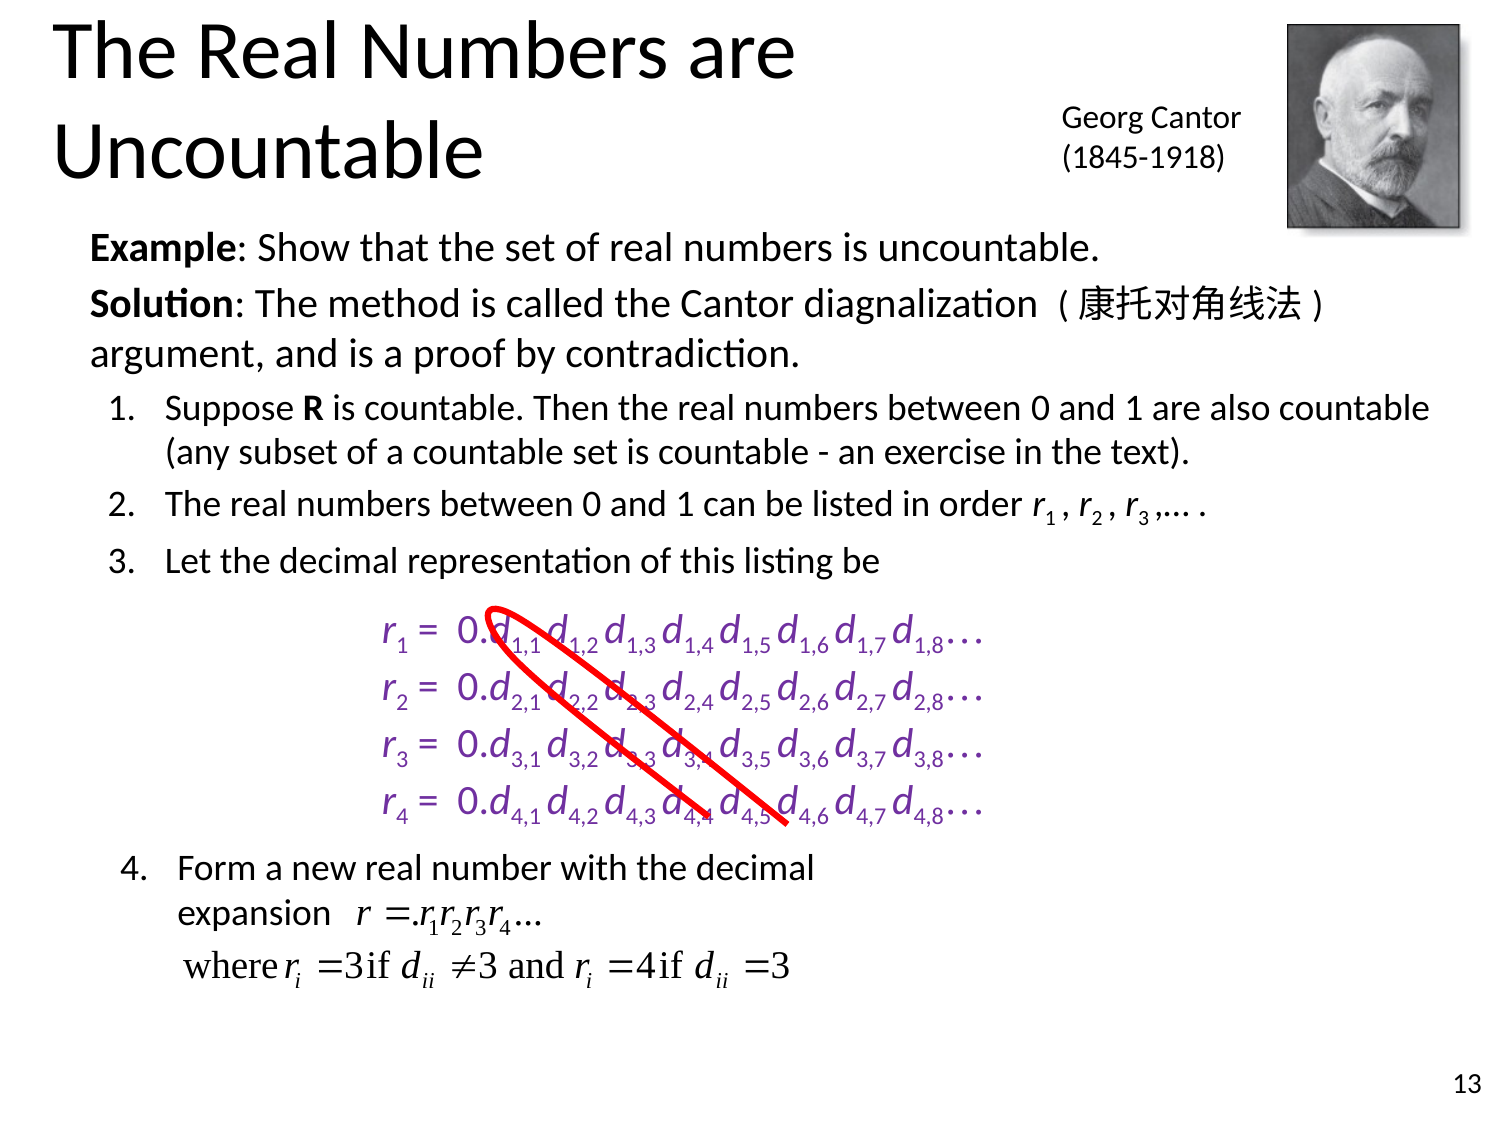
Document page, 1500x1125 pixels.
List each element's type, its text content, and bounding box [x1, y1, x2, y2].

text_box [349, 885, 547, 937]
text_box [487, 608, 788, 825]
list Form a new real number with the decimal expansion [87, 835, 850, 891]
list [1287, 23, 1473, 238]
text_box The Real Numbers are Uncountable [37, 0, 1500, 193]
list Example: Show that the set of real numbers is uncountable. Solution: The method is called the Cantor diagnalization (康托对角线法) argument, and is a proof by contradiction. Suppose R is countable. Then the real numbers between 0 and 1 are also countable (any subset of a countable set is countable - an exercise in the text). The real numbers between 0 and 1 can be listed in order r1 , r2 , r3 ,… . Let the decimal representation of this listing be [75, 212, 1472, 575]
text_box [176, 939, 796, 999]
